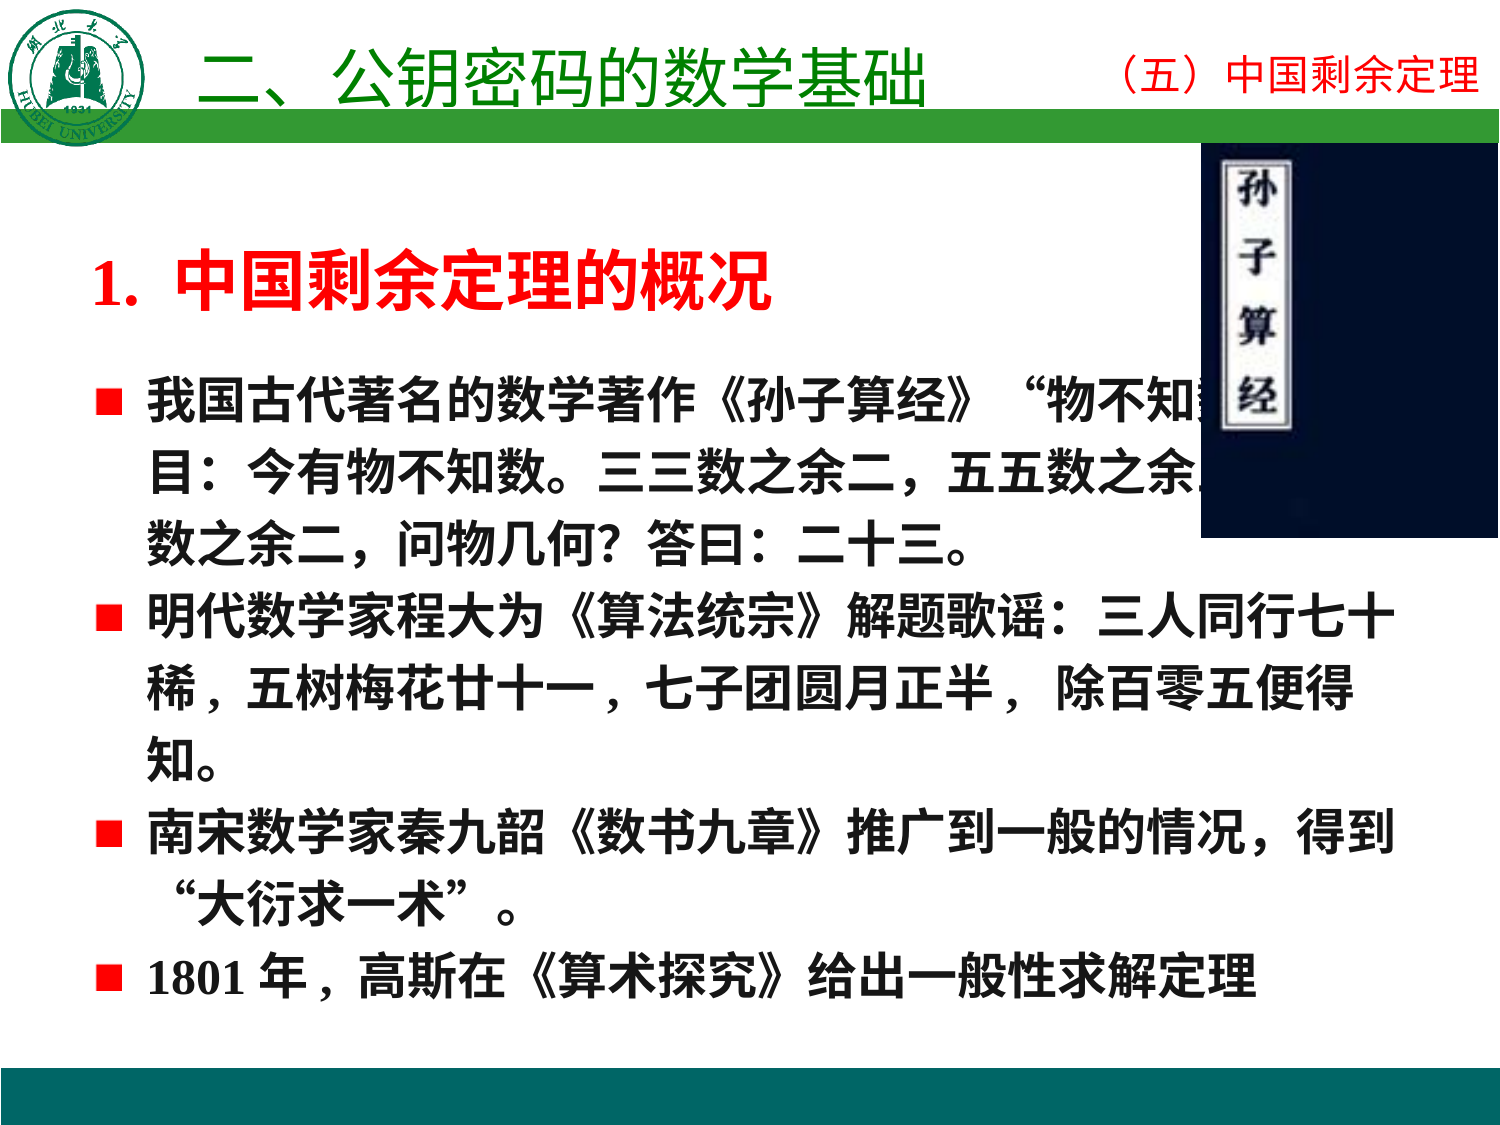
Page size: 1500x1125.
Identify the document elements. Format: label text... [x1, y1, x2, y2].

picture [90, 958, 122, 991]
picture [1201, 142, 1499, 539]
picture [0, 0, 167, 175]
picture [90, 382, 122, 415]
picture [90, 814, 122, 847]
picture [0, 1067, 1500, 1125]
picture [90, 598, 122, 631]
list 1. 中国剩余定理的概况 我国古代著名的数学著作《孙子算经》“物不知数”题目：今有物不知数。三三数之余二，五五数之余三，七七数之余二，问物几何？答曰：二十三。 明代数学家程大为《算法统宗》解题歌谣：三人同行七十稀, 五树梅花廿十一, 七子团圆月正半, 除百零五便得知。 南宋数学家秦九韶《数书九章》推广到一般的情况，得到“大衍求一术”。 1801年, 高斯在《算术探究》给出一般性求解定理 [74, 231, 1426, 1024]
